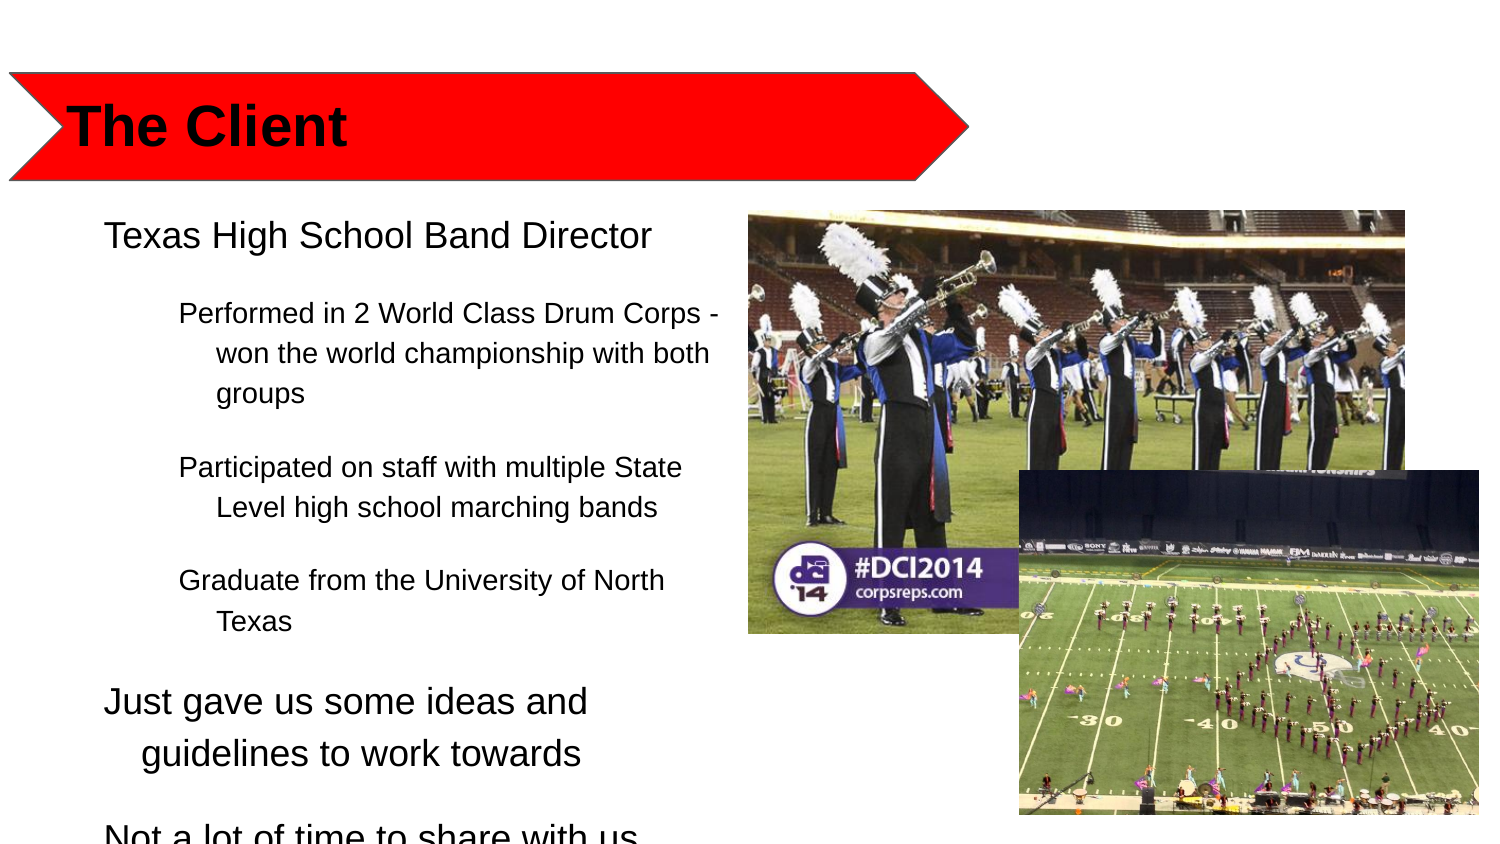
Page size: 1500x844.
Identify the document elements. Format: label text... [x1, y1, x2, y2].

list Texas High School Band Director Performed in 2 World Class Drum Corps - won the world championship with both groups Participated on staff with multiple State Level high school marching bands Graduate from the University of North Texas Just gave us some ideas and guidelines to work towards Not a lot of time to share with us being a teacher during the UiL season [51, 189, 749, 750]
text_box [9, 72, 51, 115]
text_box [9, 138, 929, 181]
title The Client [51, 72, 1449, 167]
picture [748, 210, 1479, 815]
